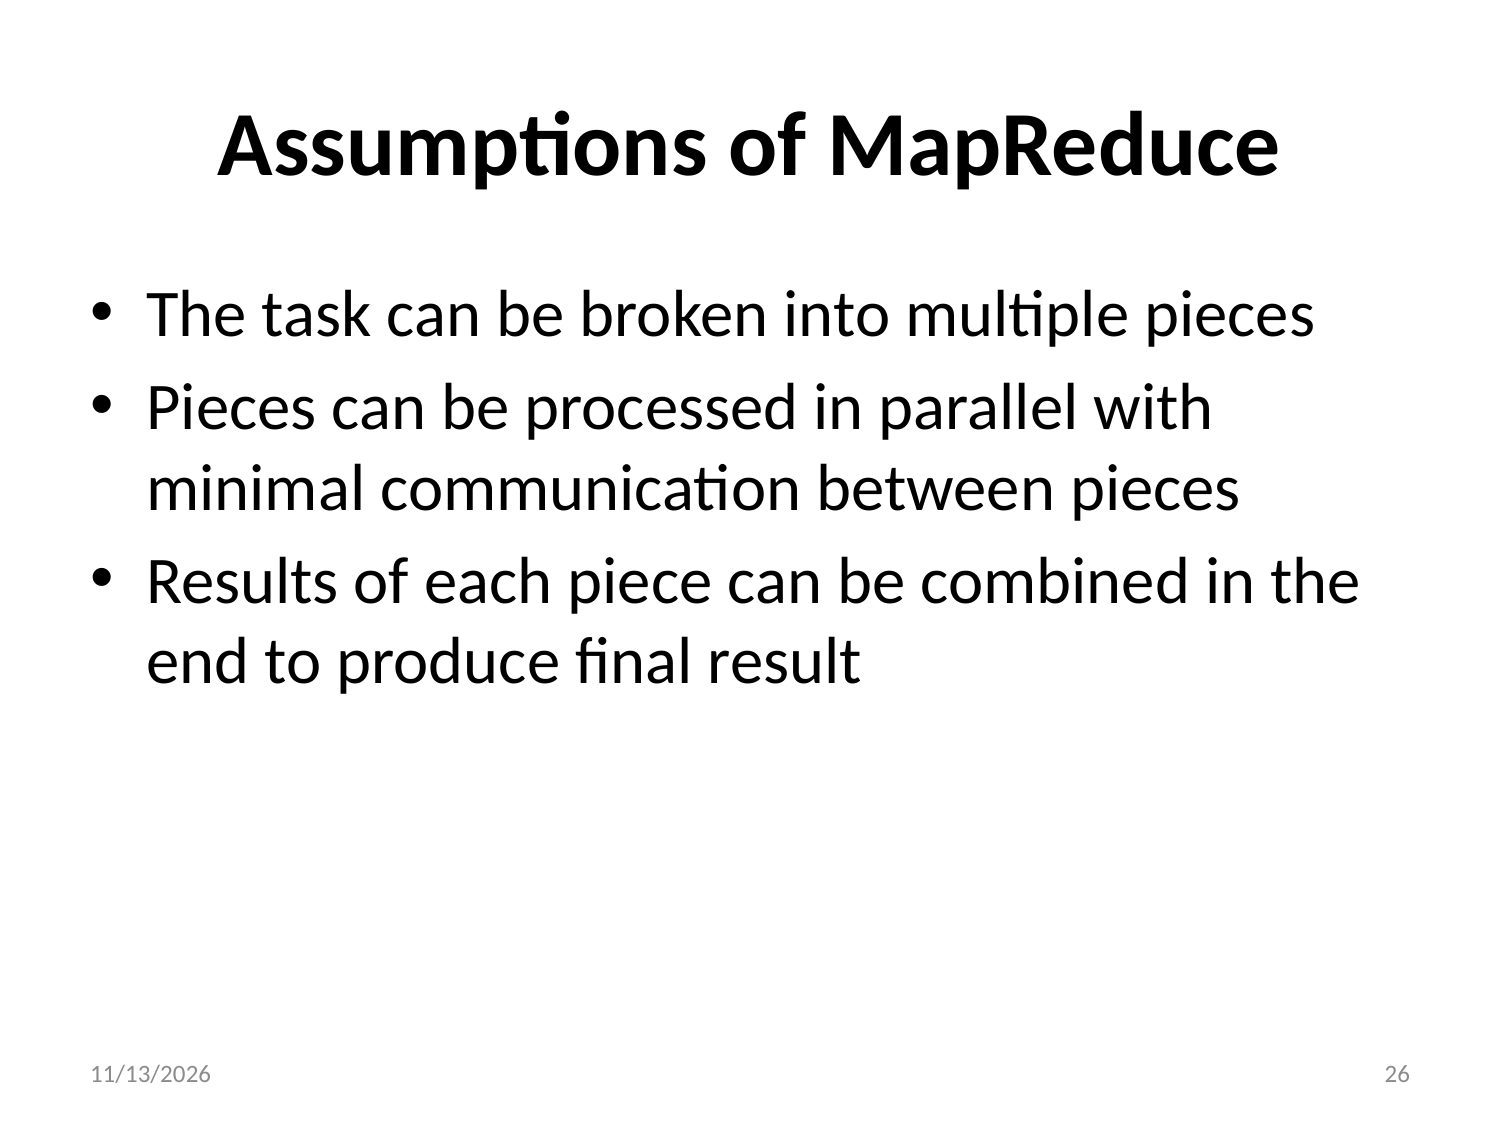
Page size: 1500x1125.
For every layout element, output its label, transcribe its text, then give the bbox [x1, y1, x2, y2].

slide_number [75, 1042, 425, 1103]
list The task can be broken into multiple pieces Pieces can be processed in parallel with minimal communication between pieces Results of each piece can be combined in the end to produce final result [75, 262, 1425, 1005]
slide_number 26 [1074, 1042, 1425, 1103]
title Assumptions of MapReduce [75, 45, 1425, 233]
